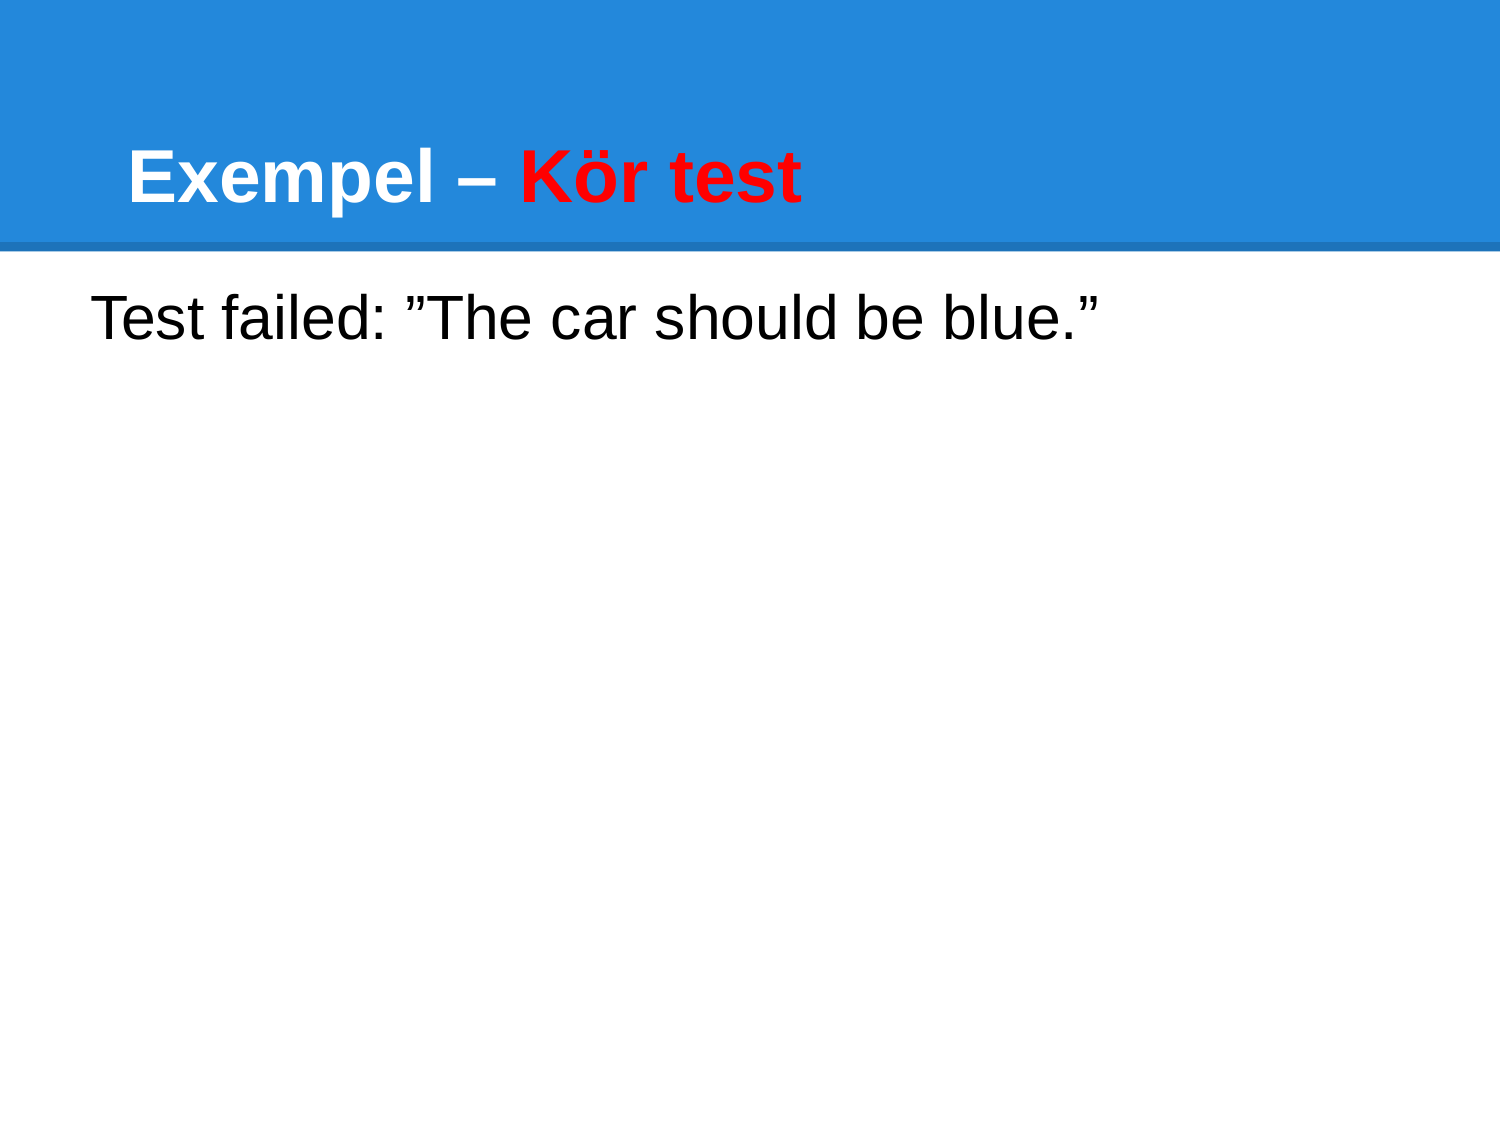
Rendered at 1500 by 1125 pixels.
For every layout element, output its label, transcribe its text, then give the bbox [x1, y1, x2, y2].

title Exempel – Kör test [75, 14, 1425, 233]
list Test failed: ”The car should be blue.” [75, 262, 1425, 931]
